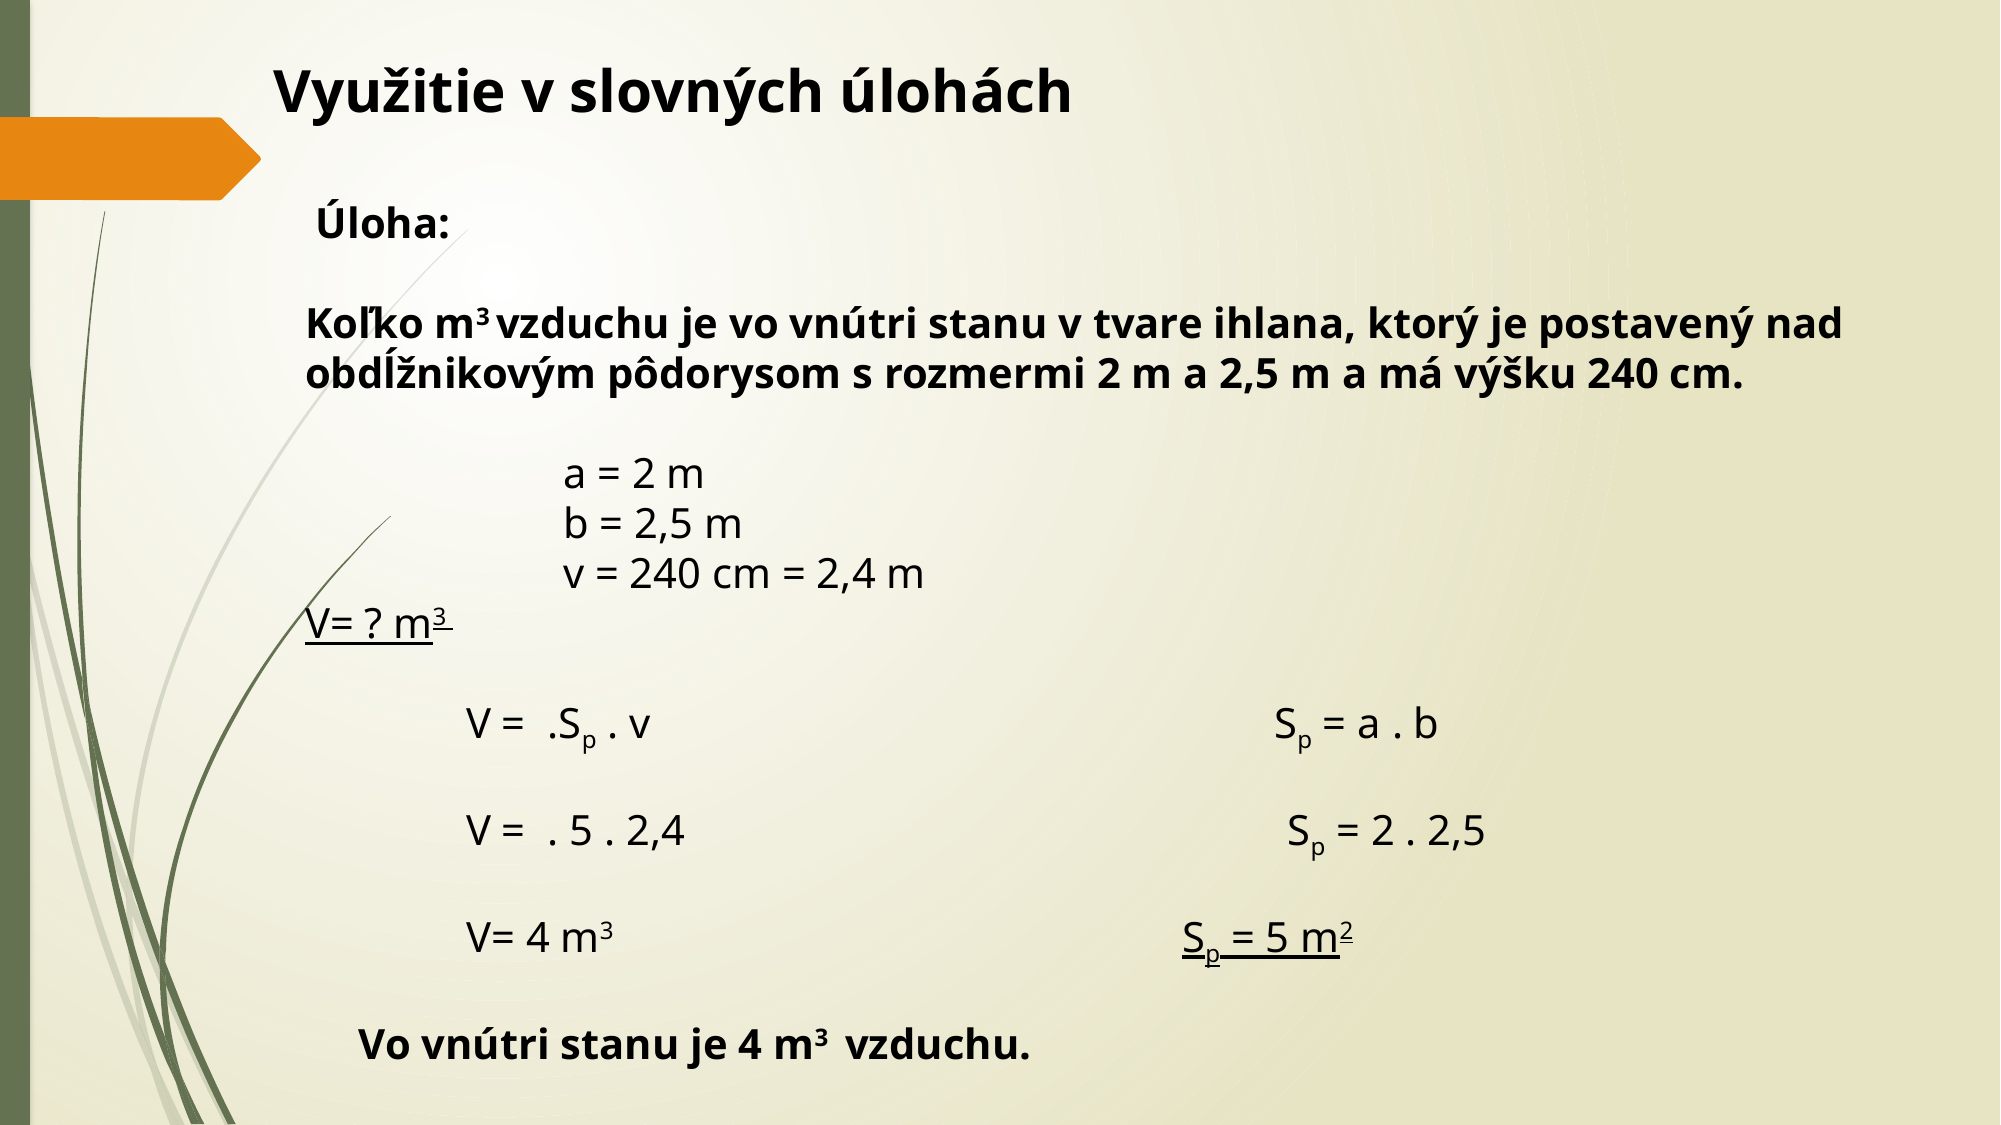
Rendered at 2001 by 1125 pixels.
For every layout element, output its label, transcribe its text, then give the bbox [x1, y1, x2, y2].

text_box Využitie v slovných úlohách [258, 47, 1262, 132]
